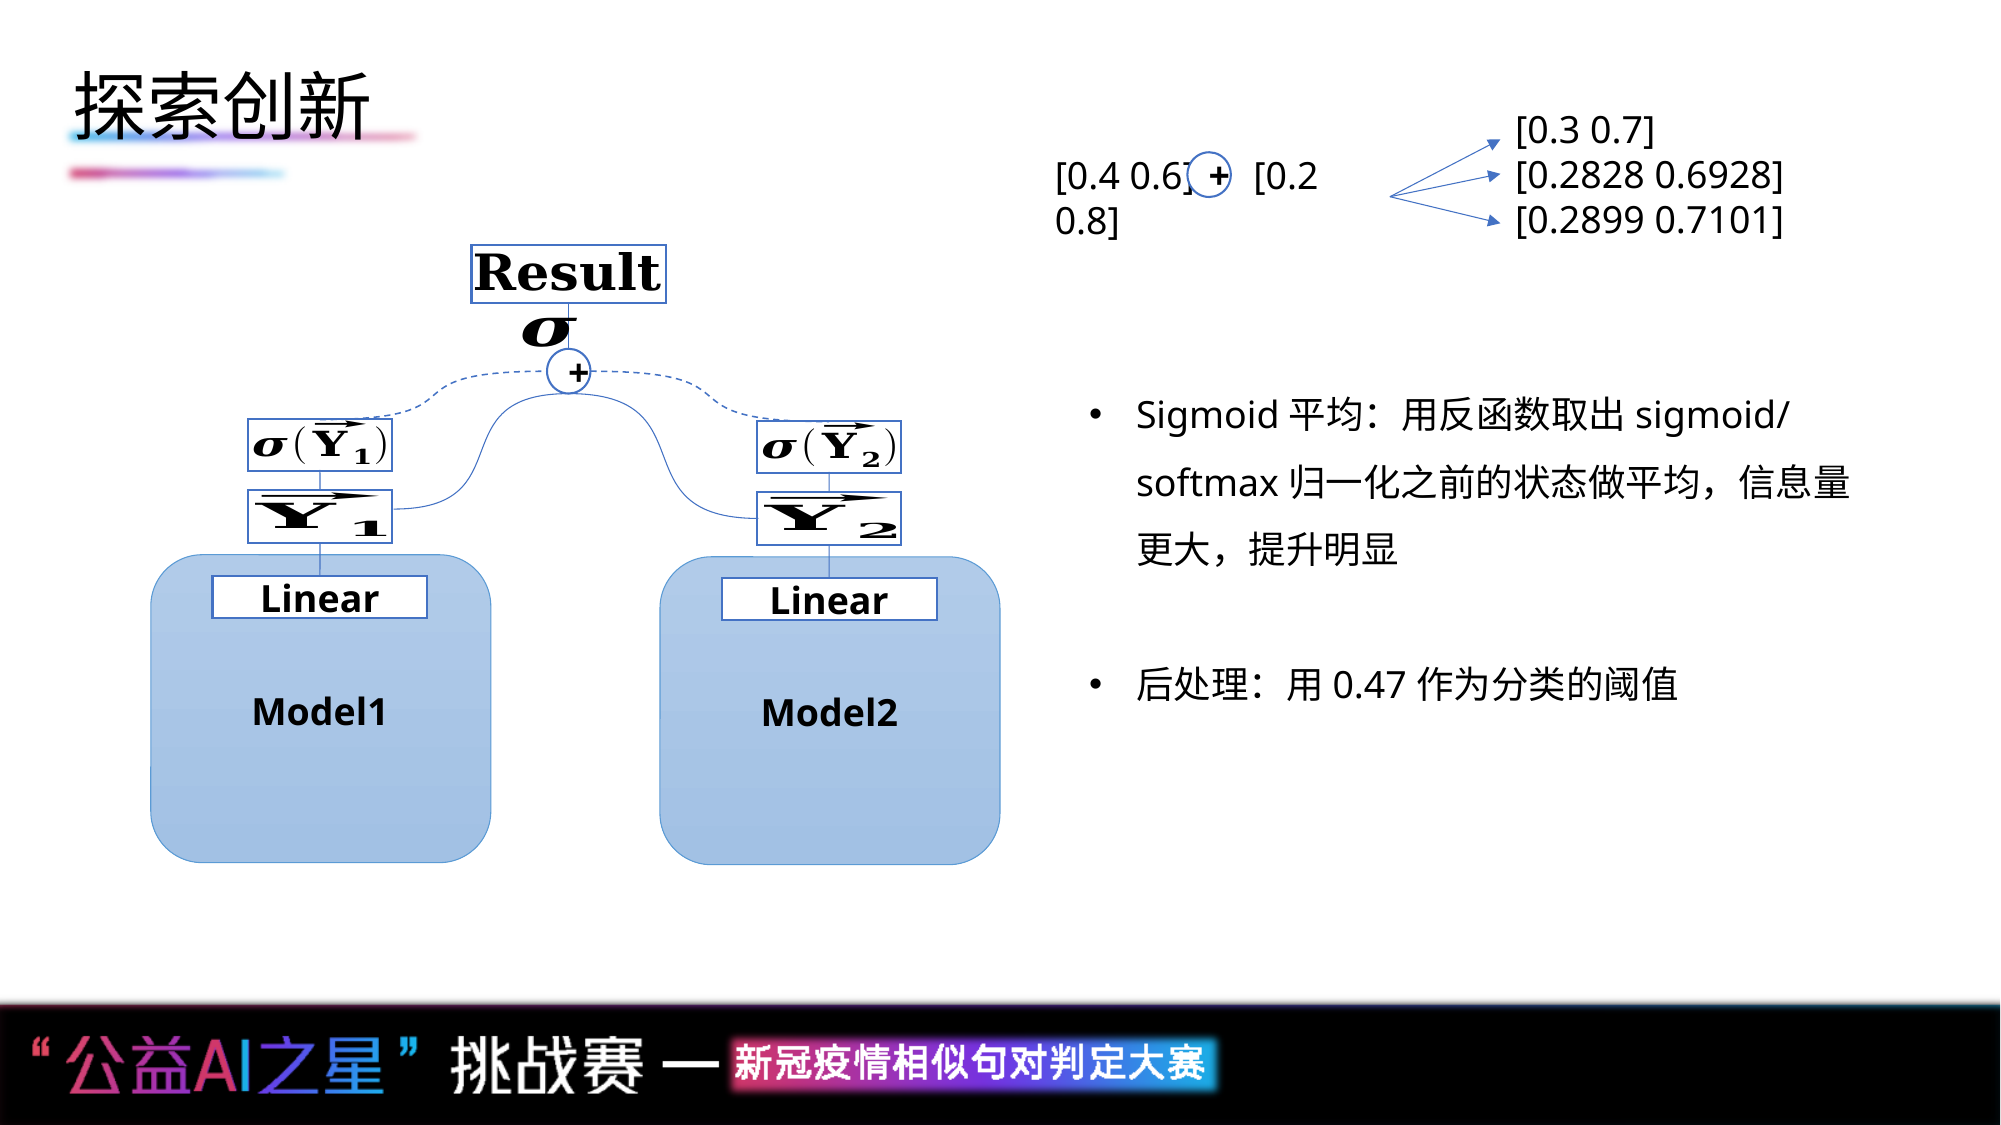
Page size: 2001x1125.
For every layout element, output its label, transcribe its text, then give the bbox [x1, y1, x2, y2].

text_box Sigmoid平均：用反函数取出sigmoid/softmax归一化之前的状态做平均，信息量更大，提升明显 后处理：用0.47作为分类的阈值 [1074, 361, 1897, 714]
text_box + [1186, 151, 1232, 199]
text_box [0.4 0.6] [0.2 0.8] [1040, 144, 1390, 250]
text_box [1389, 139, 1501, 174]
text_box [0.3 0.7] [0.2828 0.6928] [0.2899 0.7101] [1500, 98, 1937, 249]
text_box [150, 246, 1000, 865]
title 探索创新 [57, 24, 1624, 140]
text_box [1389, 175, 1501, 224]
picture [0, 0, 2001, 1125]
